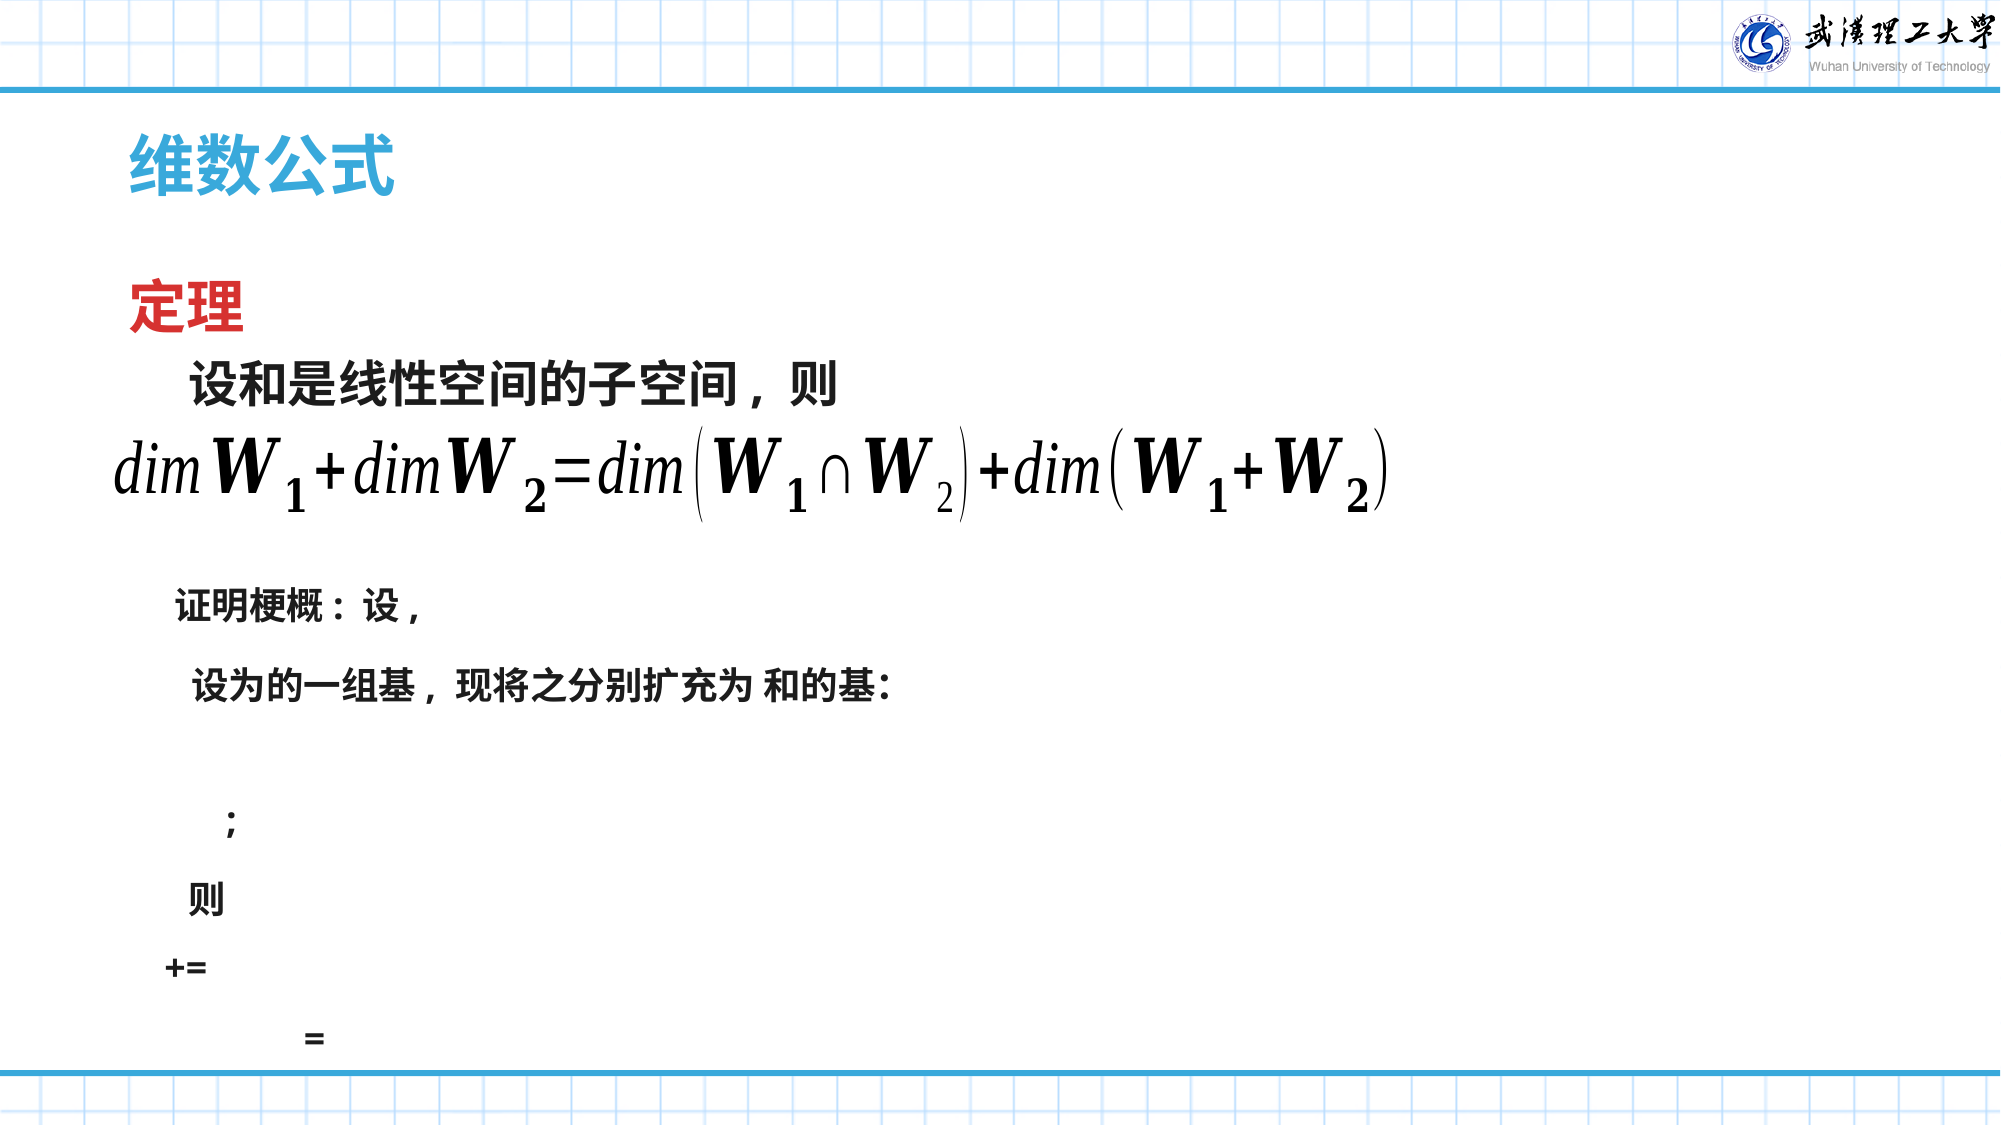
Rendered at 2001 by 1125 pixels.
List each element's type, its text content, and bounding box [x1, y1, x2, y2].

list 维数公式 [114, 94, 1162, 213]
picture [0, 1077, 2001, 1125]
text_box 则 [113, 846, 1355, 929]
picture [0, 0, 2001, 87]
